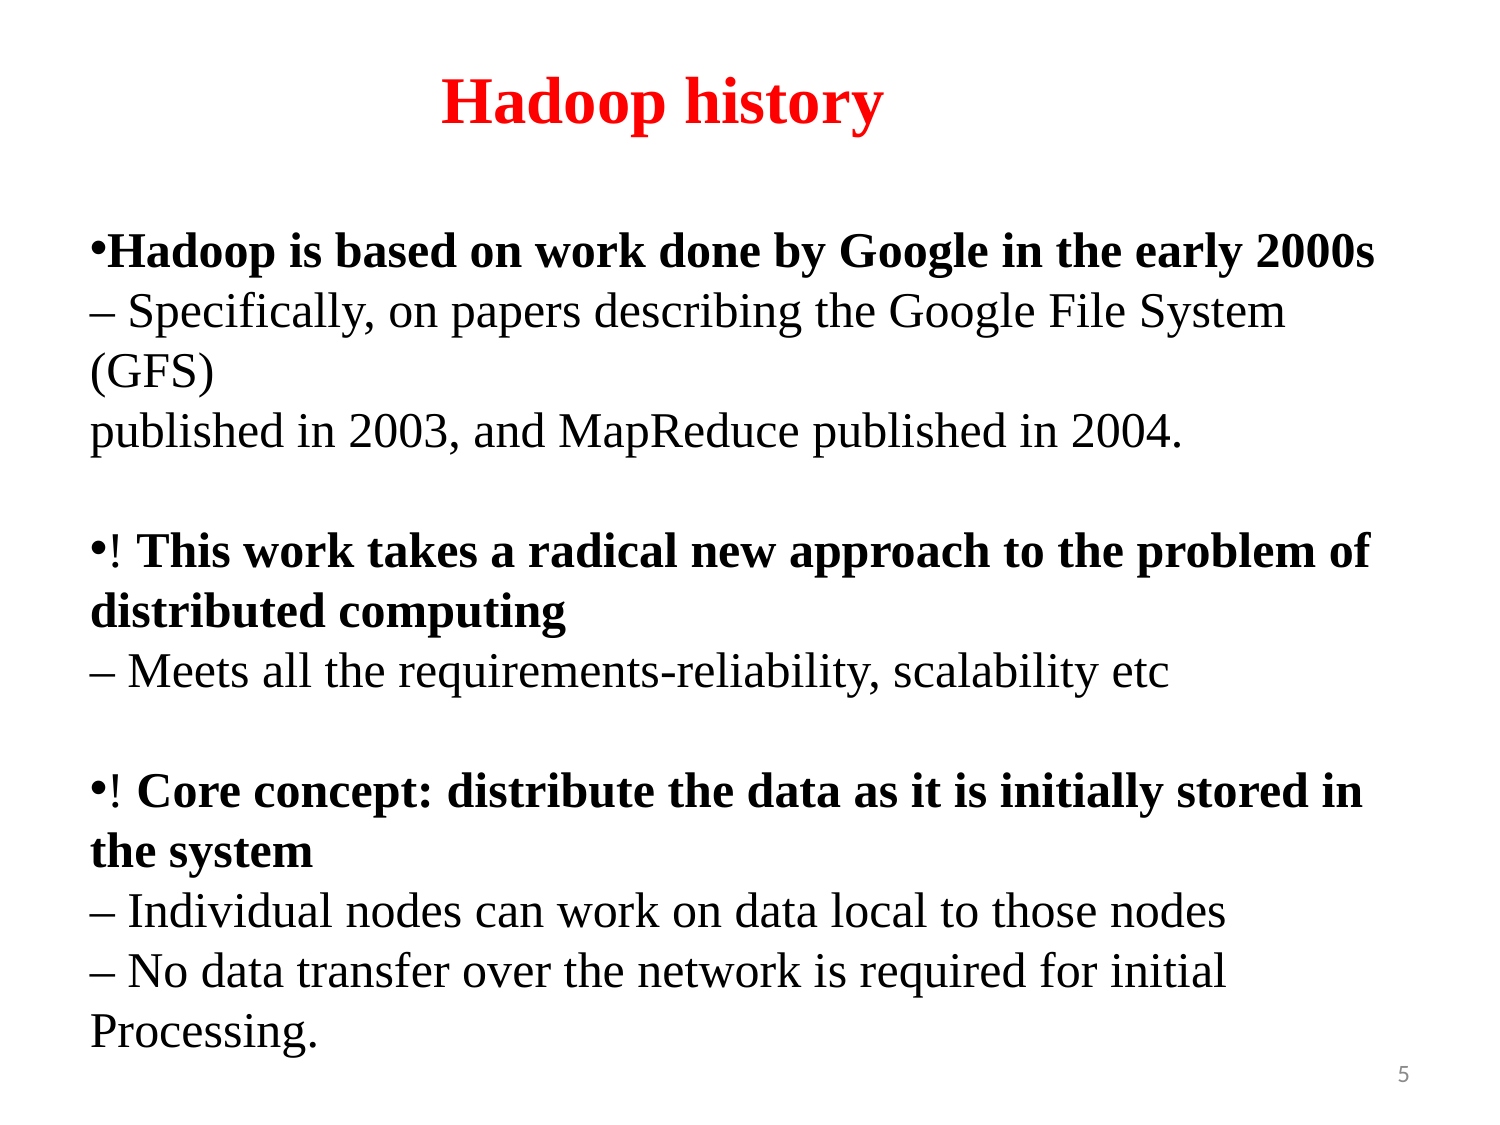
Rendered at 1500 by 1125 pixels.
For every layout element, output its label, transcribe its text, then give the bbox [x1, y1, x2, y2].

text_box Hadoop history Hadoop is based on work done by Google in the early 2000s – Specifically, on papers describing the Google File System (GFS) published in 2003, and MapReduce published in 2004. ! This work takes a radical new approach to the problem of distributed computing – Meets all the requirements-reliability, scalability etc ! Core concept: distribute the data as it is initially stored in the system – Individual nodes can work on data local to those nodes – No data transfer over the network is required for initial Processing. [74, 49, 1438, 1065]
slide_number 5 [1074, 1042, 1425, 1103]
